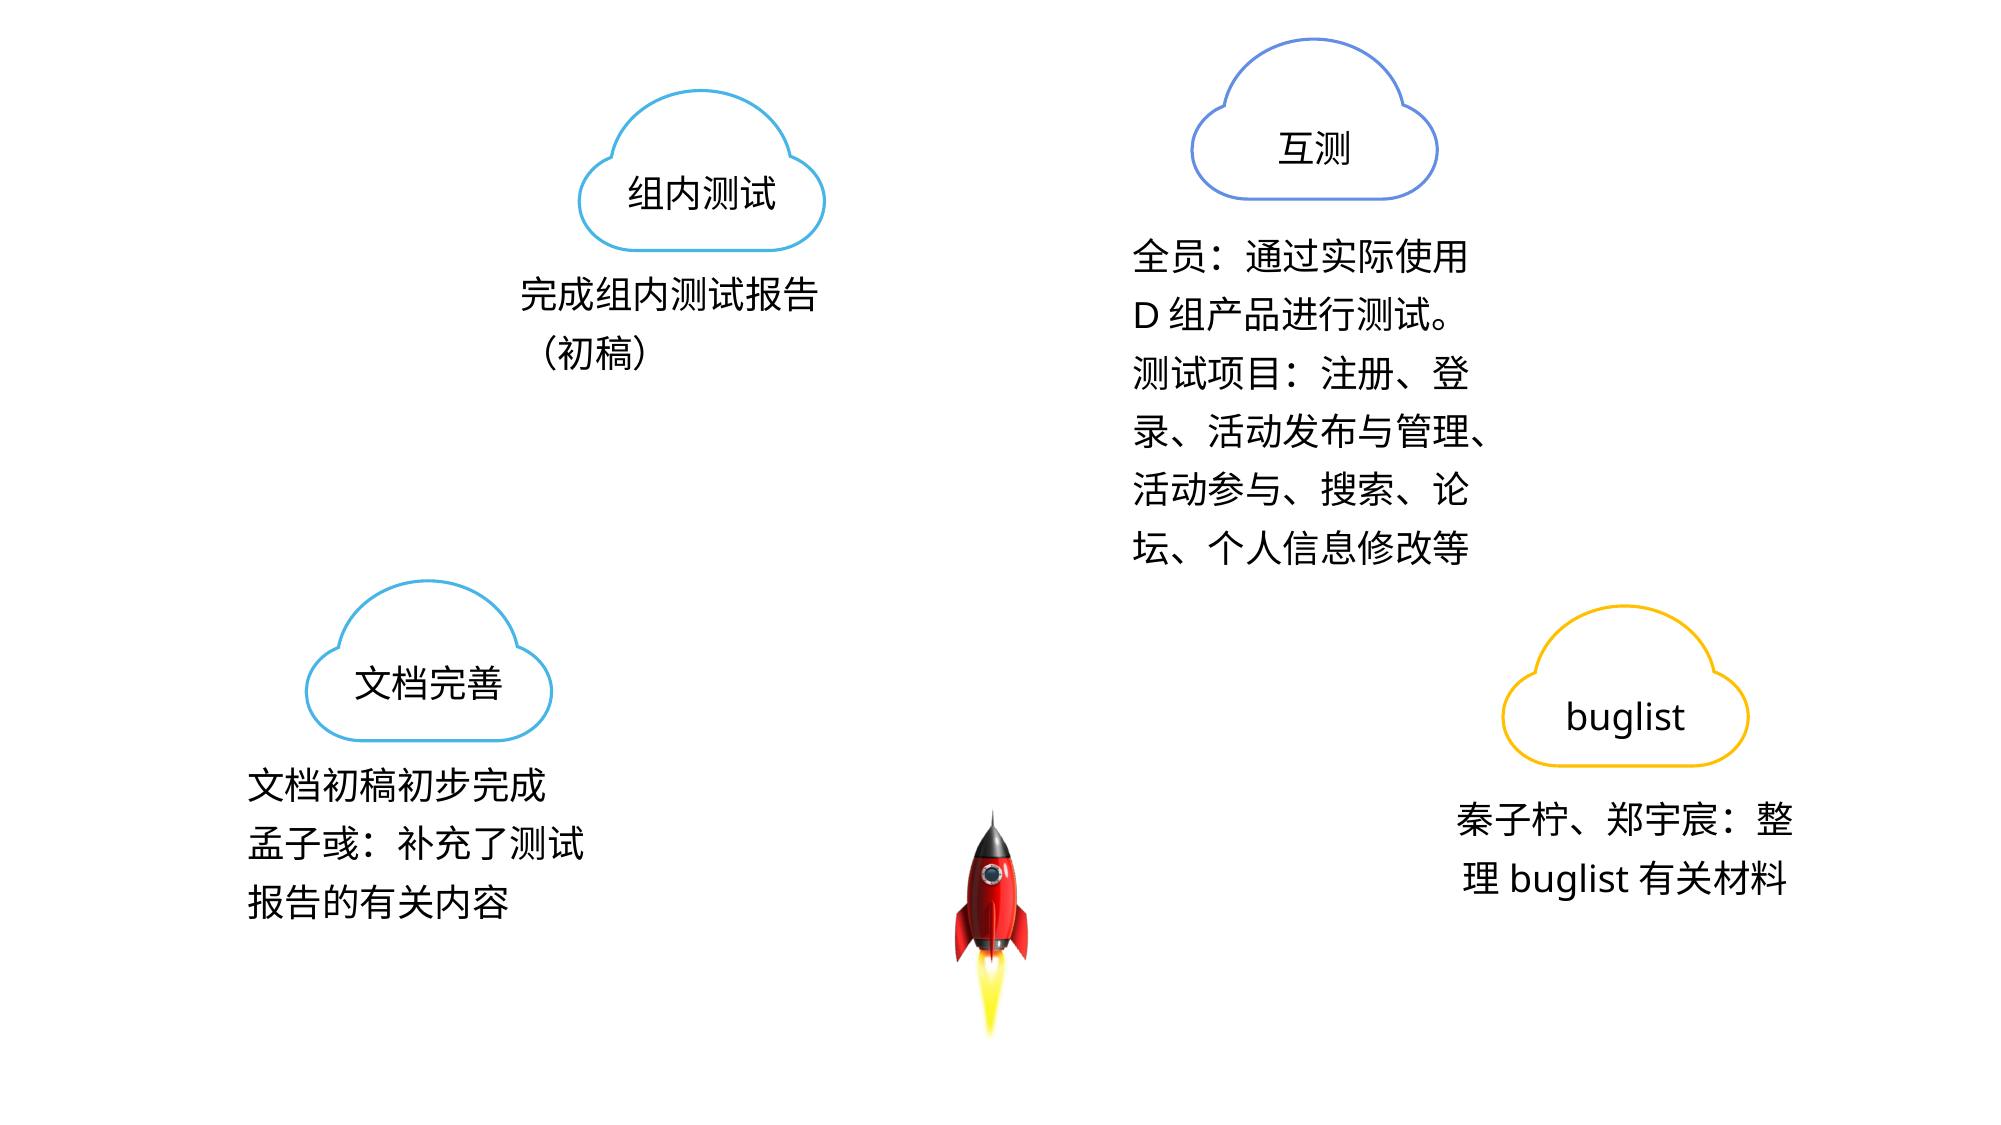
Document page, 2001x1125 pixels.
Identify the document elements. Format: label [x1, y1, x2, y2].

text_box [232, 580, 626, 933]
picture [899, 809, 1080, 1043]
text_box [1118, 39, 1511, 581]
text_box [505, 90, 899, 384]
text_box [1429, 605, 1822, 909]
